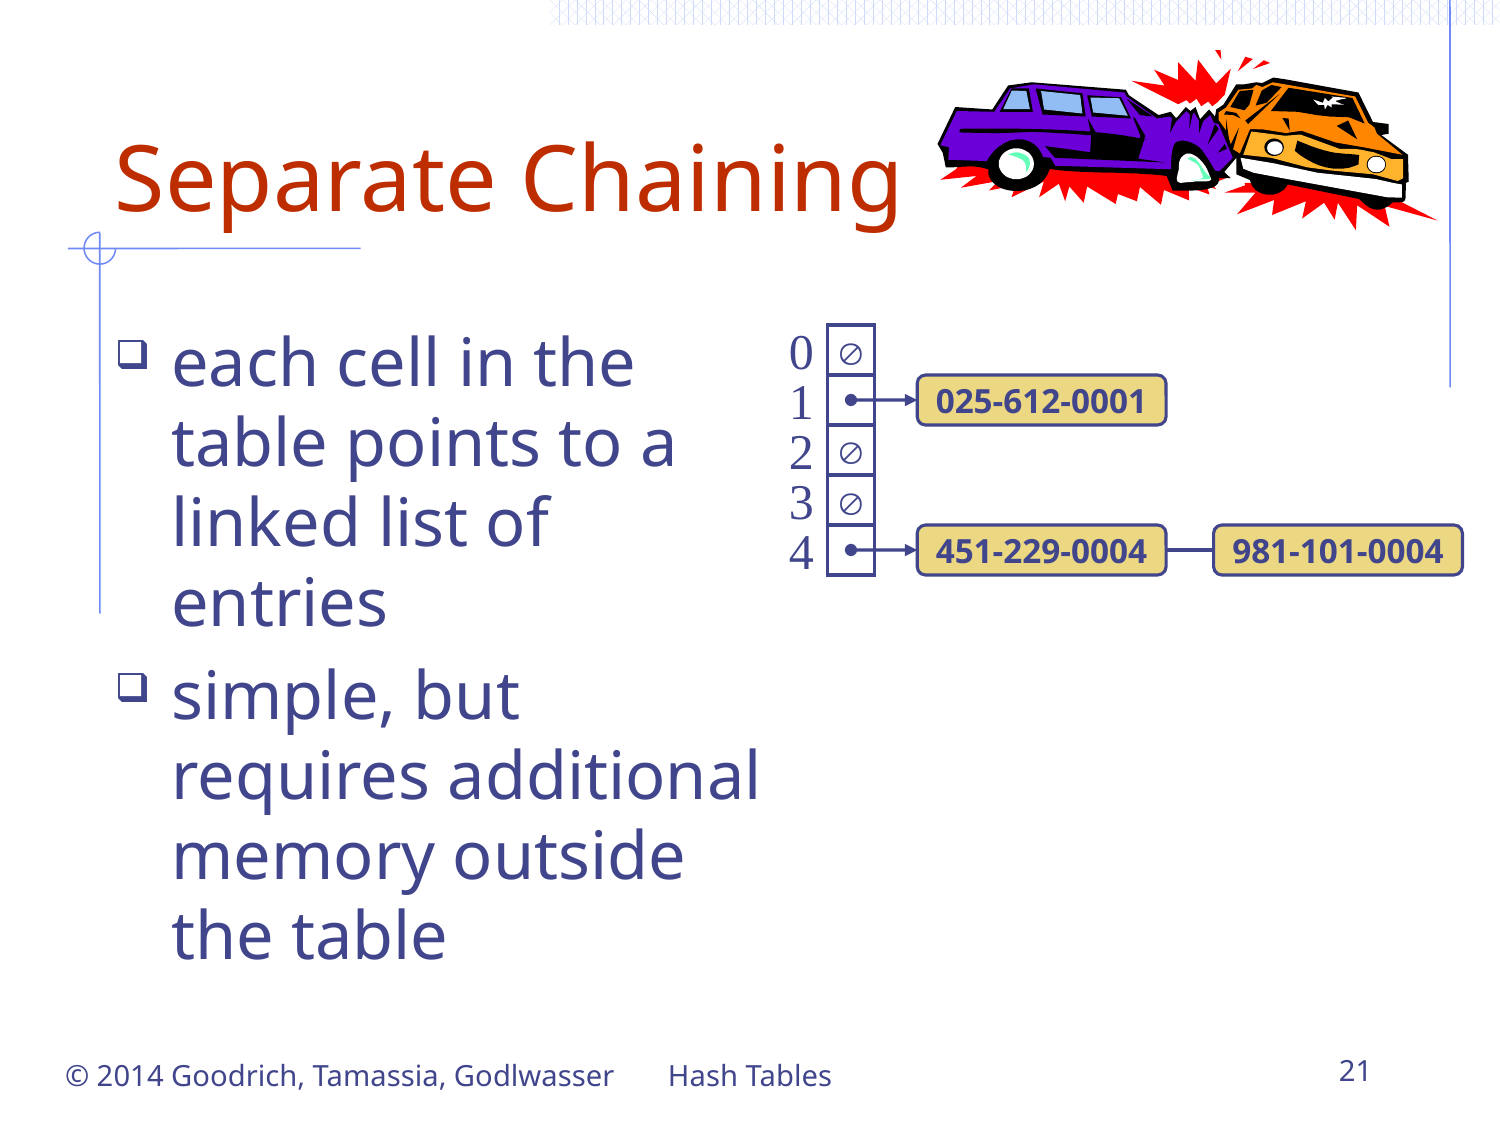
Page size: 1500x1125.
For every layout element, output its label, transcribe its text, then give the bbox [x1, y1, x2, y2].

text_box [937, 49, 1438, 231]
slide_number © 2014 Goodrich, Tamassia, Godlwasser [49, 1024, 663, 1101]
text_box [773, 312, 1463, 588]
footer Hash Tables [663, 1024, 988, 1101]
title Separate Chaining [99, 50, 925, 238]
list each cell in the table points to a linked list of entries simple, but requires additional memory outside the table [99, 312, 788, 988]
slide_number 21 [1074, 1024, 1388, 1101]
